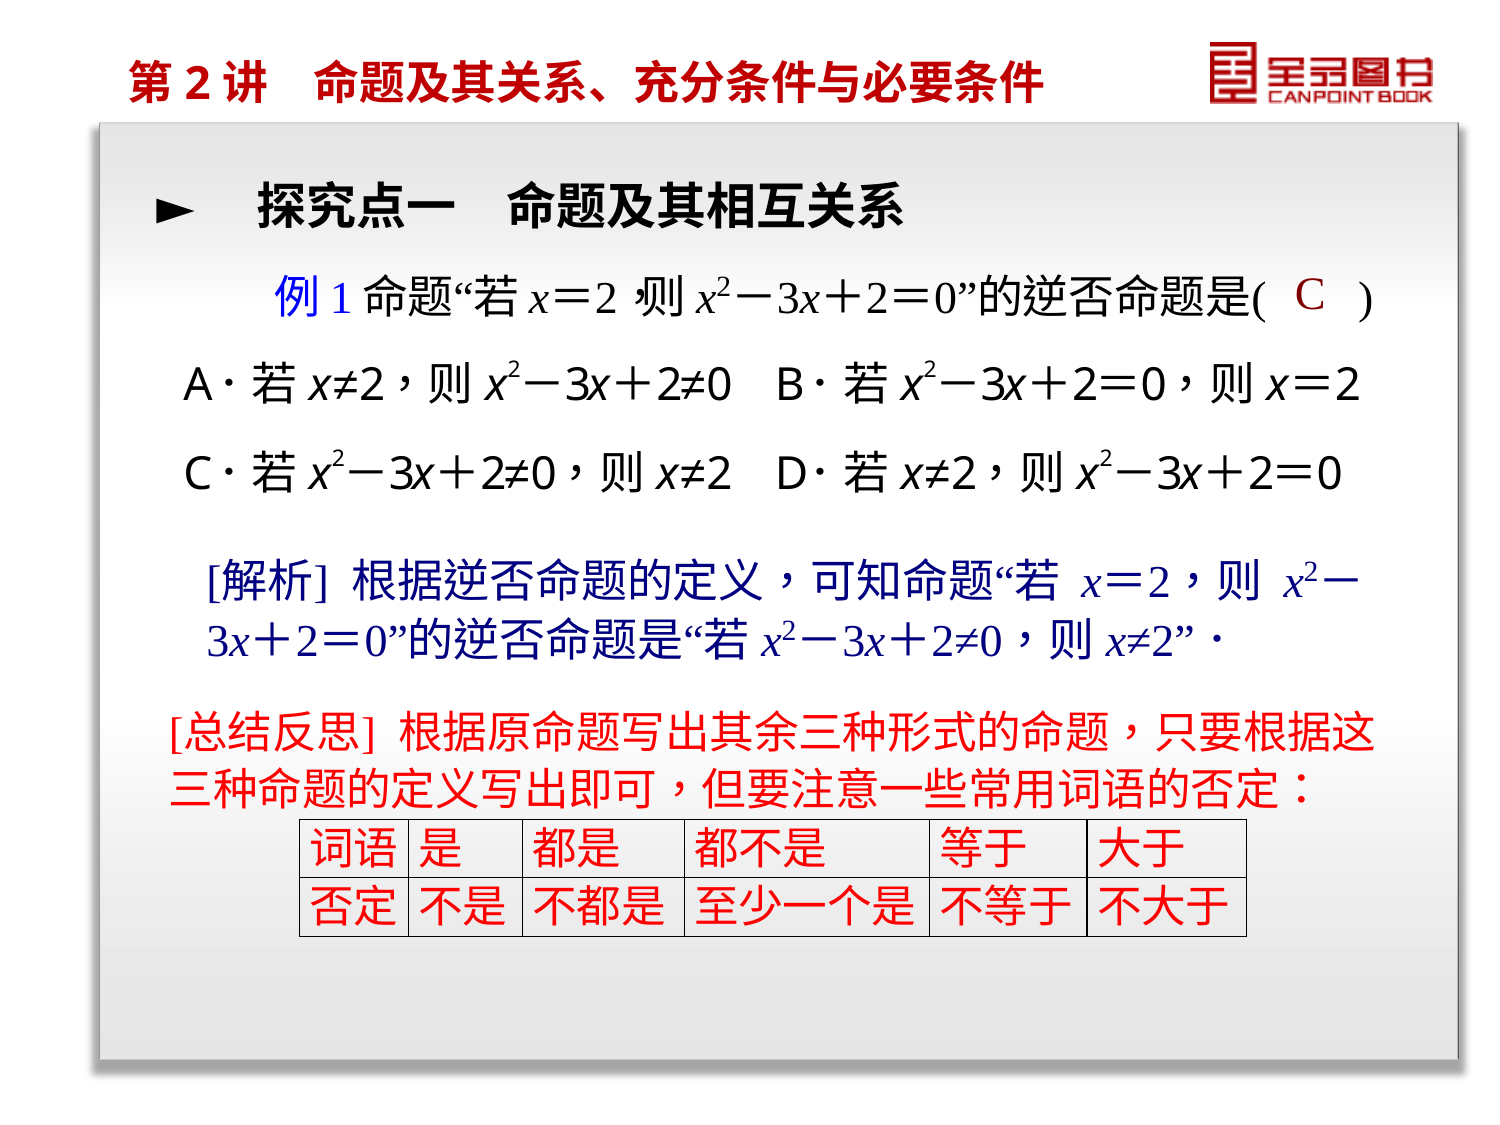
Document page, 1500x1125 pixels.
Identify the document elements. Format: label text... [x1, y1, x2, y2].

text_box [206, 551, 1368, 701]
picture [1211, 42, 1433, 104]
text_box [1271, 266, 1368, 340]
list ► 探究点一 命题及其相互关系 [129, 153, 1430, 1040]
text_box 第2讲 命题及其关系、充分条件与必要条件 [112, 42, 1211, 121]
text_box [182, 266, 1376, 518]
picture [79, 115, 1477, 1087]
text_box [158, 703, 1391, 966]
